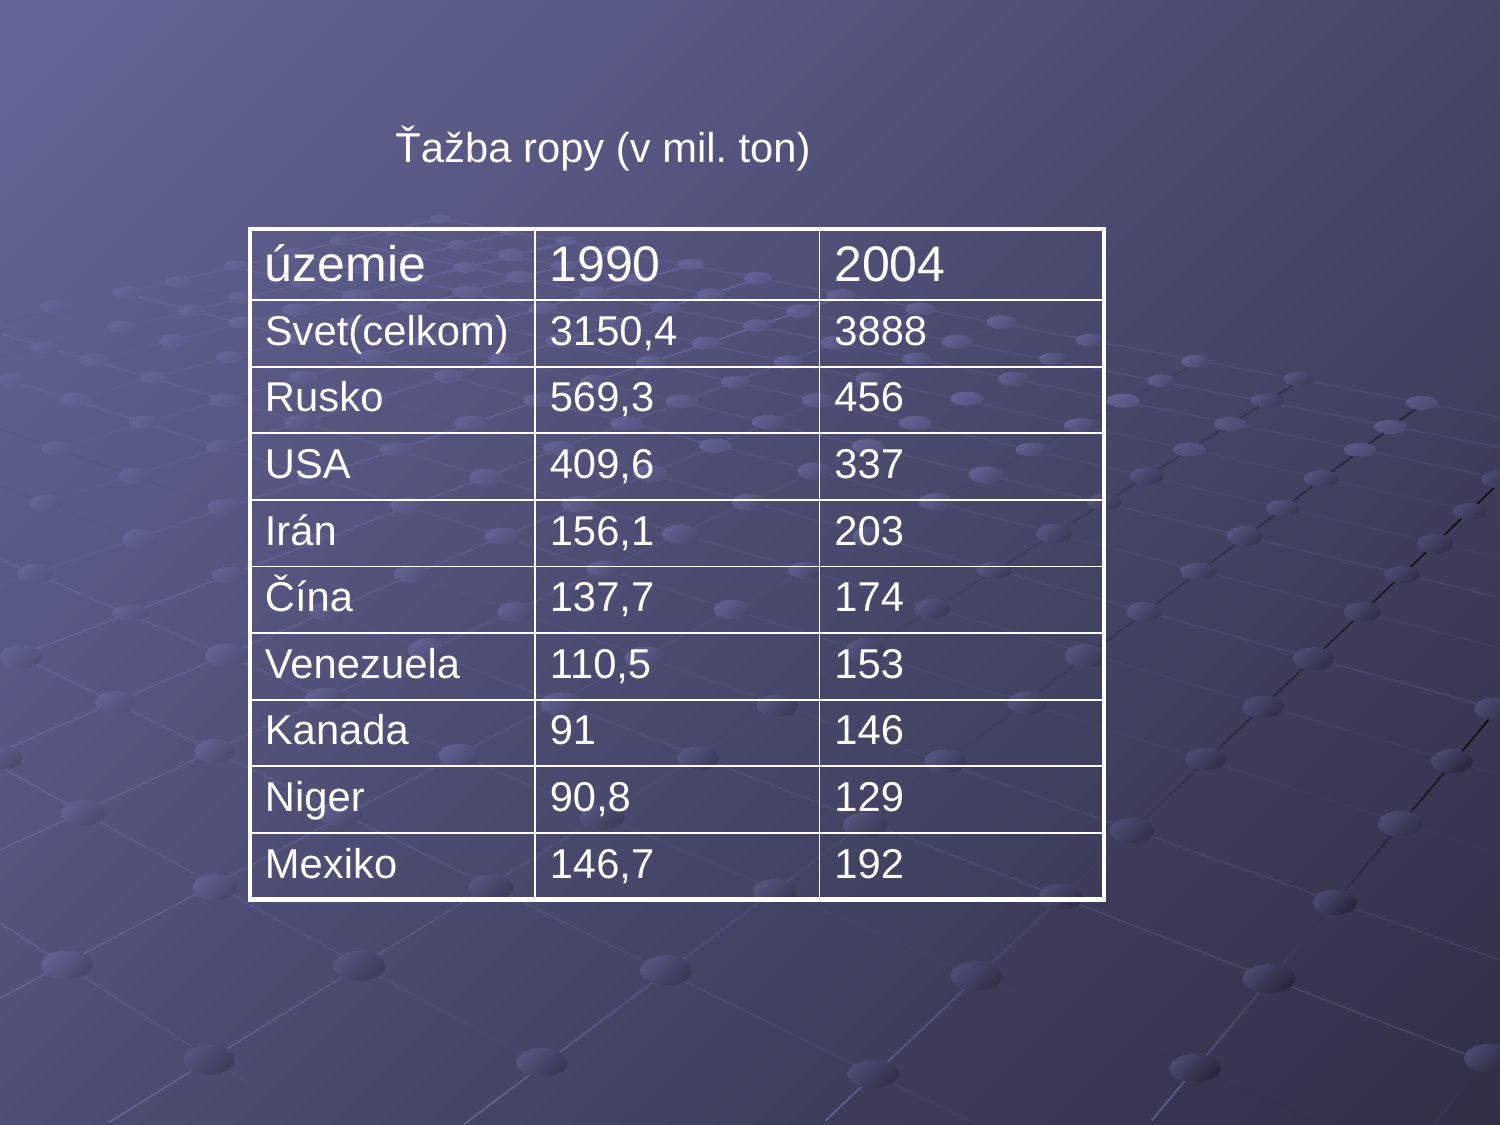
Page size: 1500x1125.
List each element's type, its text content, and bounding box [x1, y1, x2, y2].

table_header územie [252, 231, 534, 299]
text_box Ťažba ropy (v mil. ton) [265, 113, 1093, 179]
table_cell 3888 [820, 301, 1102, 366]
table_cell 91 [536, 701, 819, 765]
table_cell Rusko [252, 368, 534, 432]
table_cell Irán [252, 501, 534, 566]
table_cell 110,5 [536, 634, 819, 699]
table_cell 337 [820, 434, 1102, 499]
table_cell 90,8 [536, 767, 819, 832]
table_cell 174 [820, 567, 1102, 632]
table_cell 146 [820, 701, 1102, 765]
table_header 2004 [820, 231, 1102, 299]
table_cell 203 [820, 501, 1102, 566]
table_cell Kanada [252, 701, 534, 765]
table_cell 456 [820, 368, 1102, 432]
table_cell 156,1 [536, 501, 819, 566]
table_header 1990 [536, 231, 819, 299]
table_cell 129 [820, 767, 1102, 832]
table_cell Venezuela [252, 634, 534, 699]
table_cell 569,3 [536, 368, 819, 432]
table_cell 409,6 [536, 434, 819, 499]
table_cell Svet(celkom) [252, 301, 534, 366]
table_cell 3150,4 [536, 301, 819, 366]
table_cell 153 [820, 634, 1102, 699]
table_cell USA [252, 434, 534, 499]
table_cell 146,7 [536, 834, 819, 897]
table_cell Mexiko [252, 834, 534, 897]
table_cell Niger [252, 767, 534, 832]
table_cell Čína [252, 567, 534, 632]
table_cell 192 [820, 834, 1102, 897]
table_cell 137,7 [536, 567, 819, 632]
